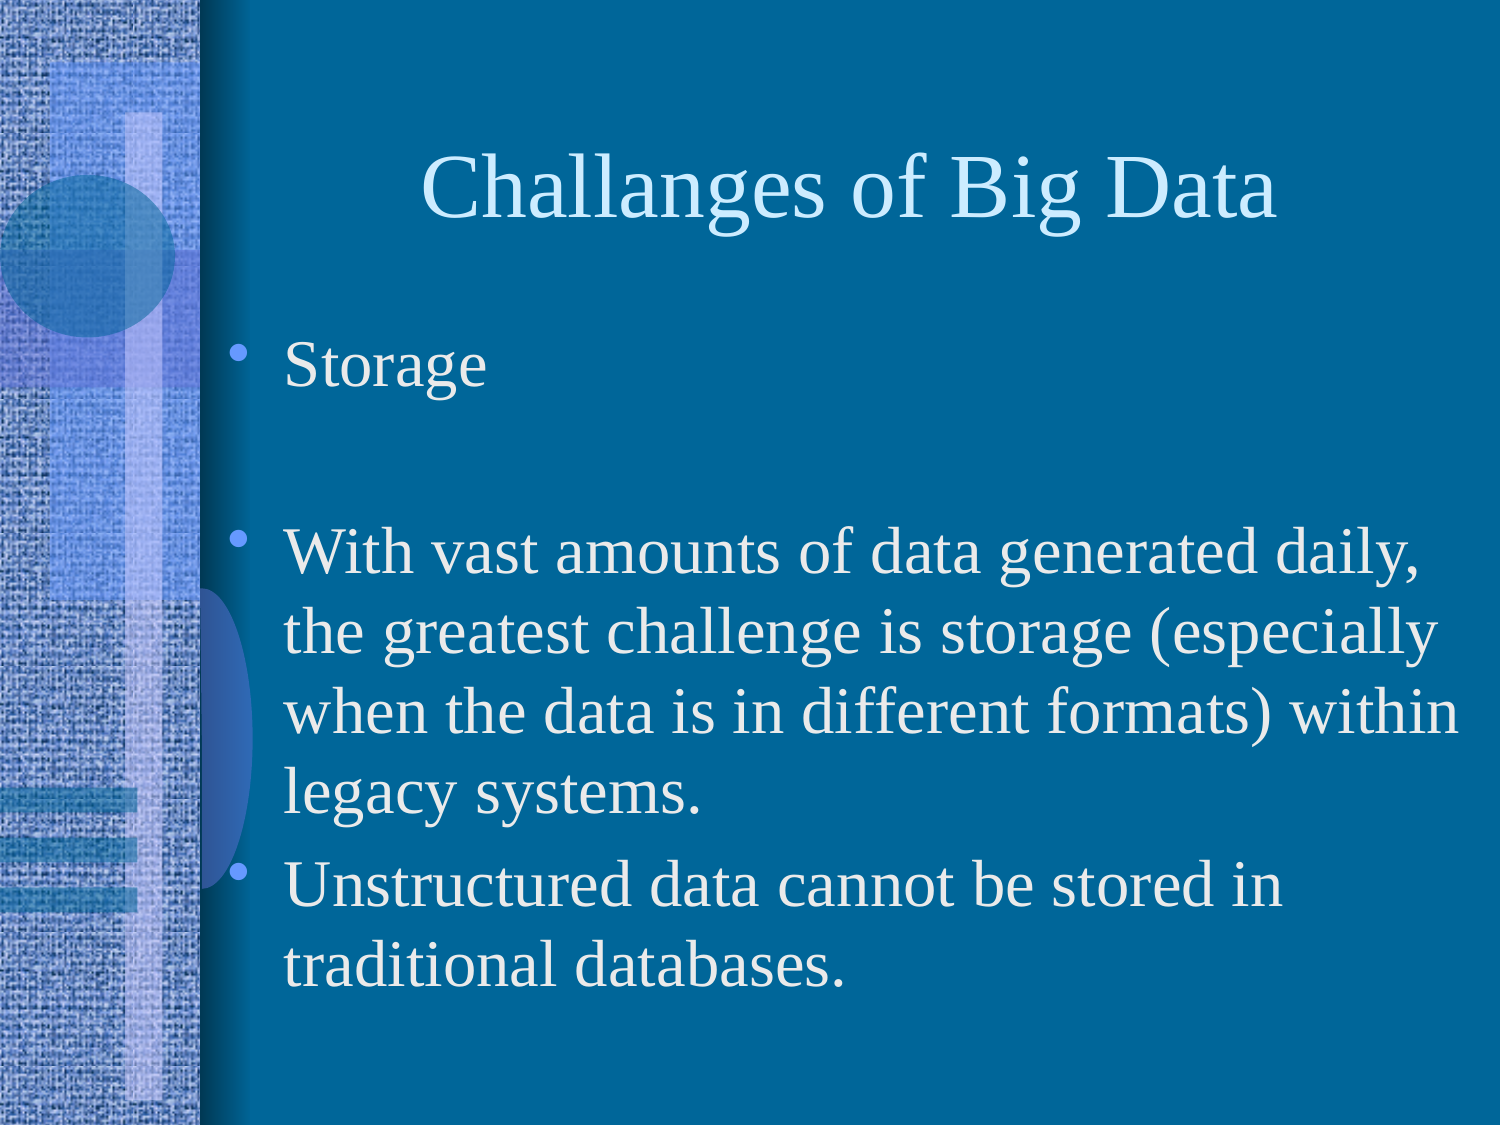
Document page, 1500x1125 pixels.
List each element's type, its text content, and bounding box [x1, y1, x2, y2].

picture [0, 0, 199, 249]
list Storage With vast amounts of data generated daily, the greatest challenge is storage (especially when the data is in different formats) within legacy systems. Unstructured data cannot be stored in traditional databases. [212, 312, 1488, 988]
picture [0, 388, 200, 1125]
title Challanges of Big Data [212, 87, 1488, 276]
